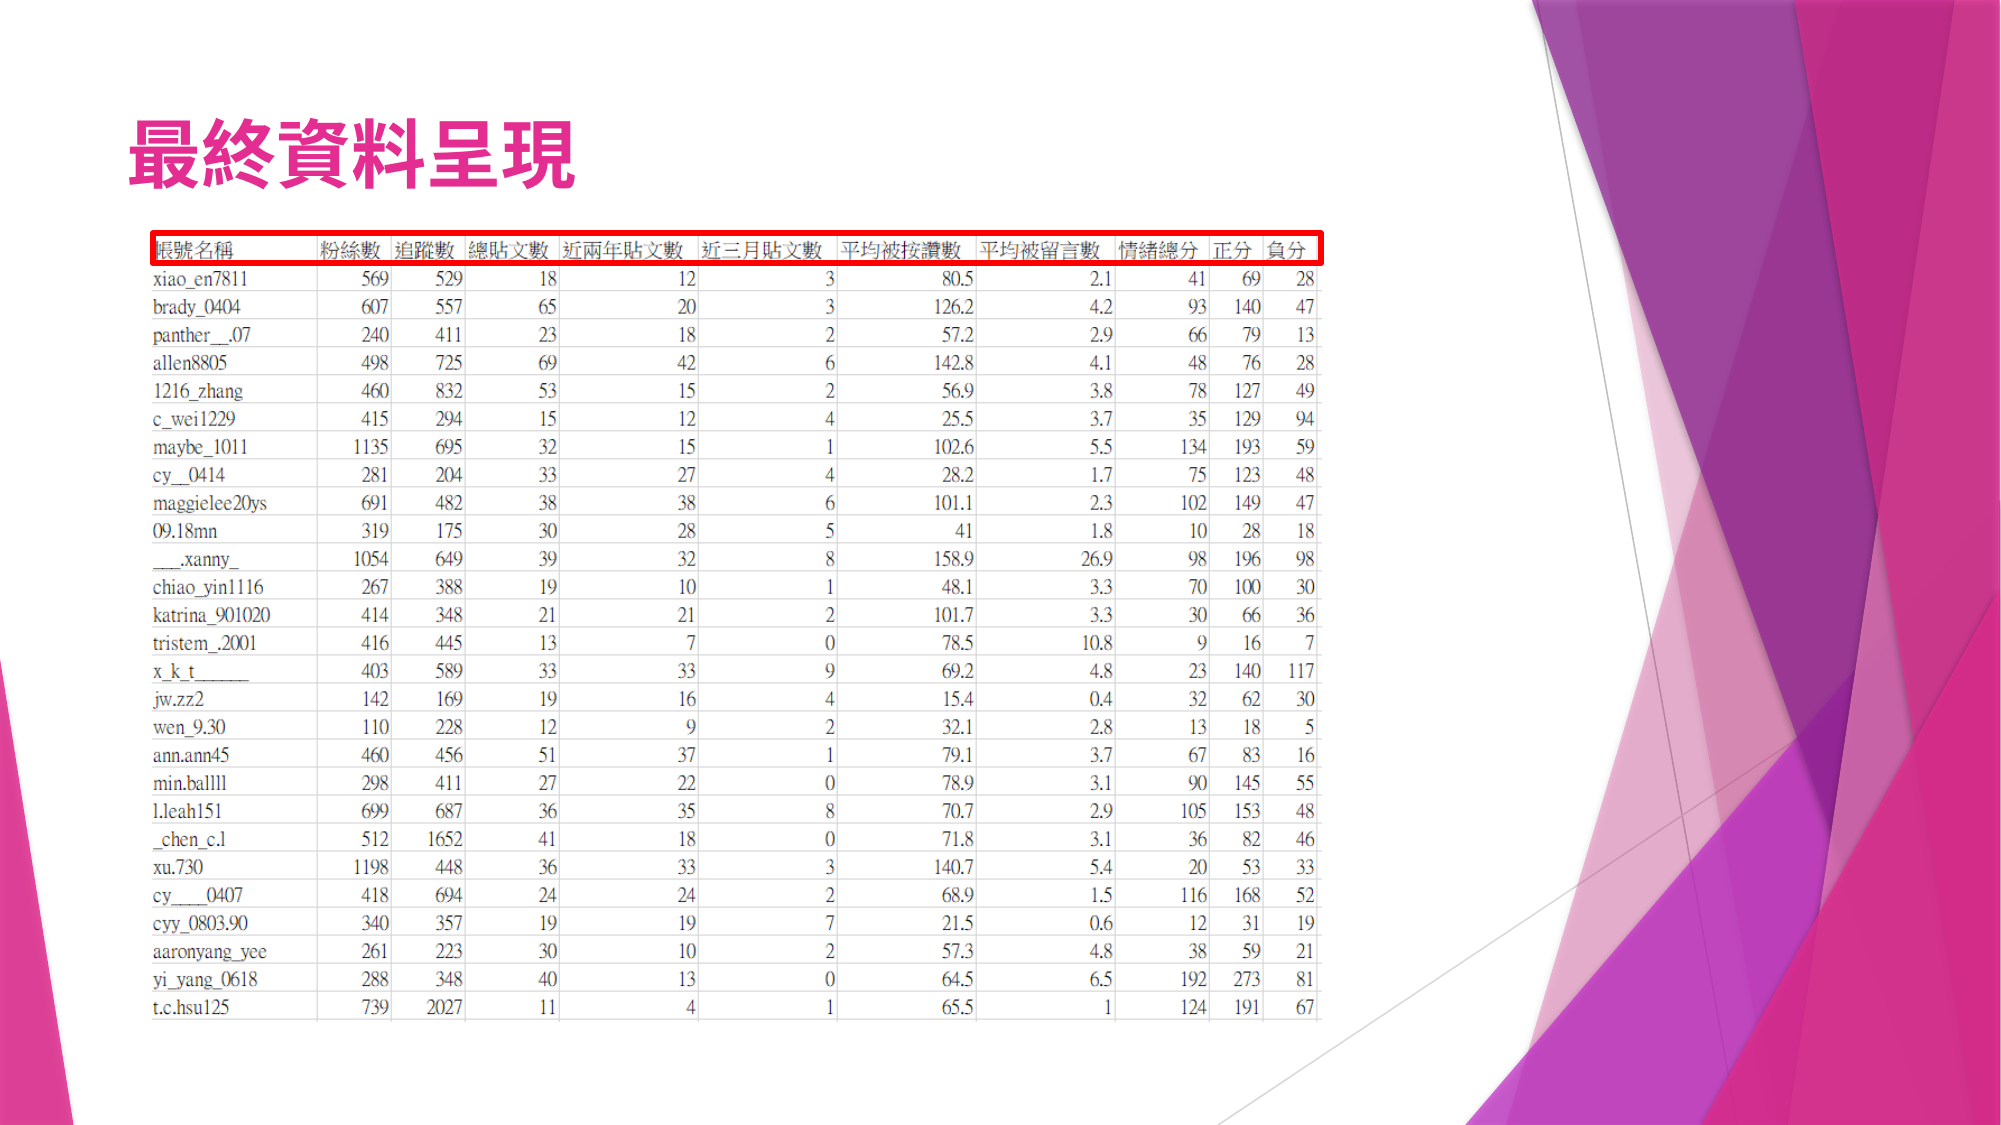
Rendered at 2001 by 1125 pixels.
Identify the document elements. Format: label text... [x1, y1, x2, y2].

picture [152, 232, 1322, 1022]
title 最終資料呈現 [111, 99, 1522, 317]
